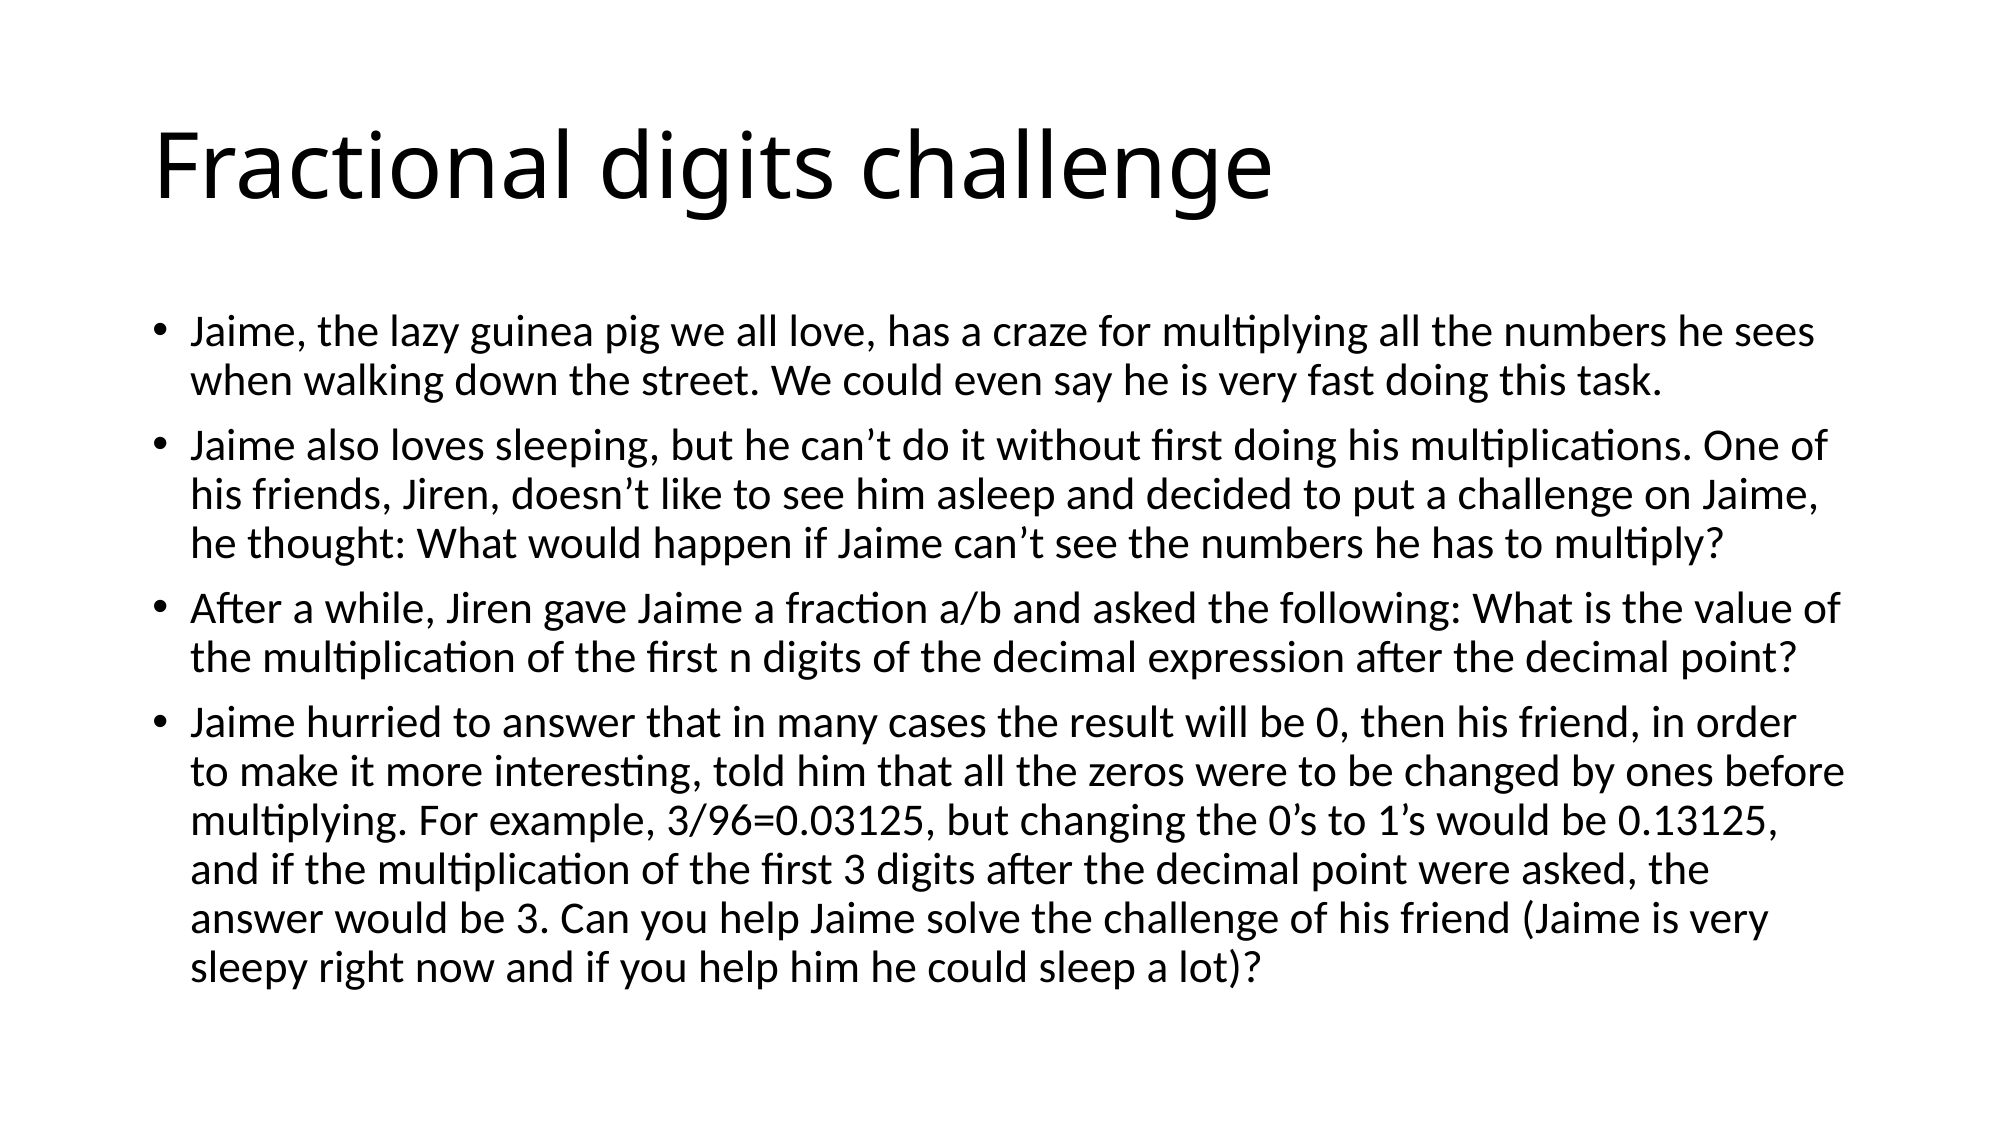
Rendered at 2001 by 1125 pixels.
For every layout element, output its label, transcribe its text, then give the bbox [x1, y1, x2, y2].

list Jaime, the lazy guinea pig we all love, has a craze for multiplying all the numbers he sees when walking down the street. We could even say he is very fast doing this task. Jaime also loves sleeping, but he can’t do it without first doing his multiplications. One of his friends, Jiren, doesn’t like to see him asleep and decided to put a challenge on Jaime, he thought: What would happen if Jaime can’t see the numbers he has to multiply? After a while, Jiren gave Jaime a fraction a/b and asked the following: What is the value of the multiplication of the first n digits of the decimal expression after the decimal point? Jaime hurried to answer that in many cases the result will be 0, then his friend, in order to make it more interesting, told him that all the zeros were to be changed by ones before multiplying. For example, 3/96=0.03125, but changing the 0’s to 1’s would be 0.13125, and if the multiplication of the first 3 digits after the decimal point were asked, the answer would be 3. Can you help Jaime solve the challenge of his friend (Jaime is very sleepy right now and if you help him he could sleep a lot)? [137, 299, 1863, 1014]
title Fractional digits challenge [137, 59, 1863, 278]
